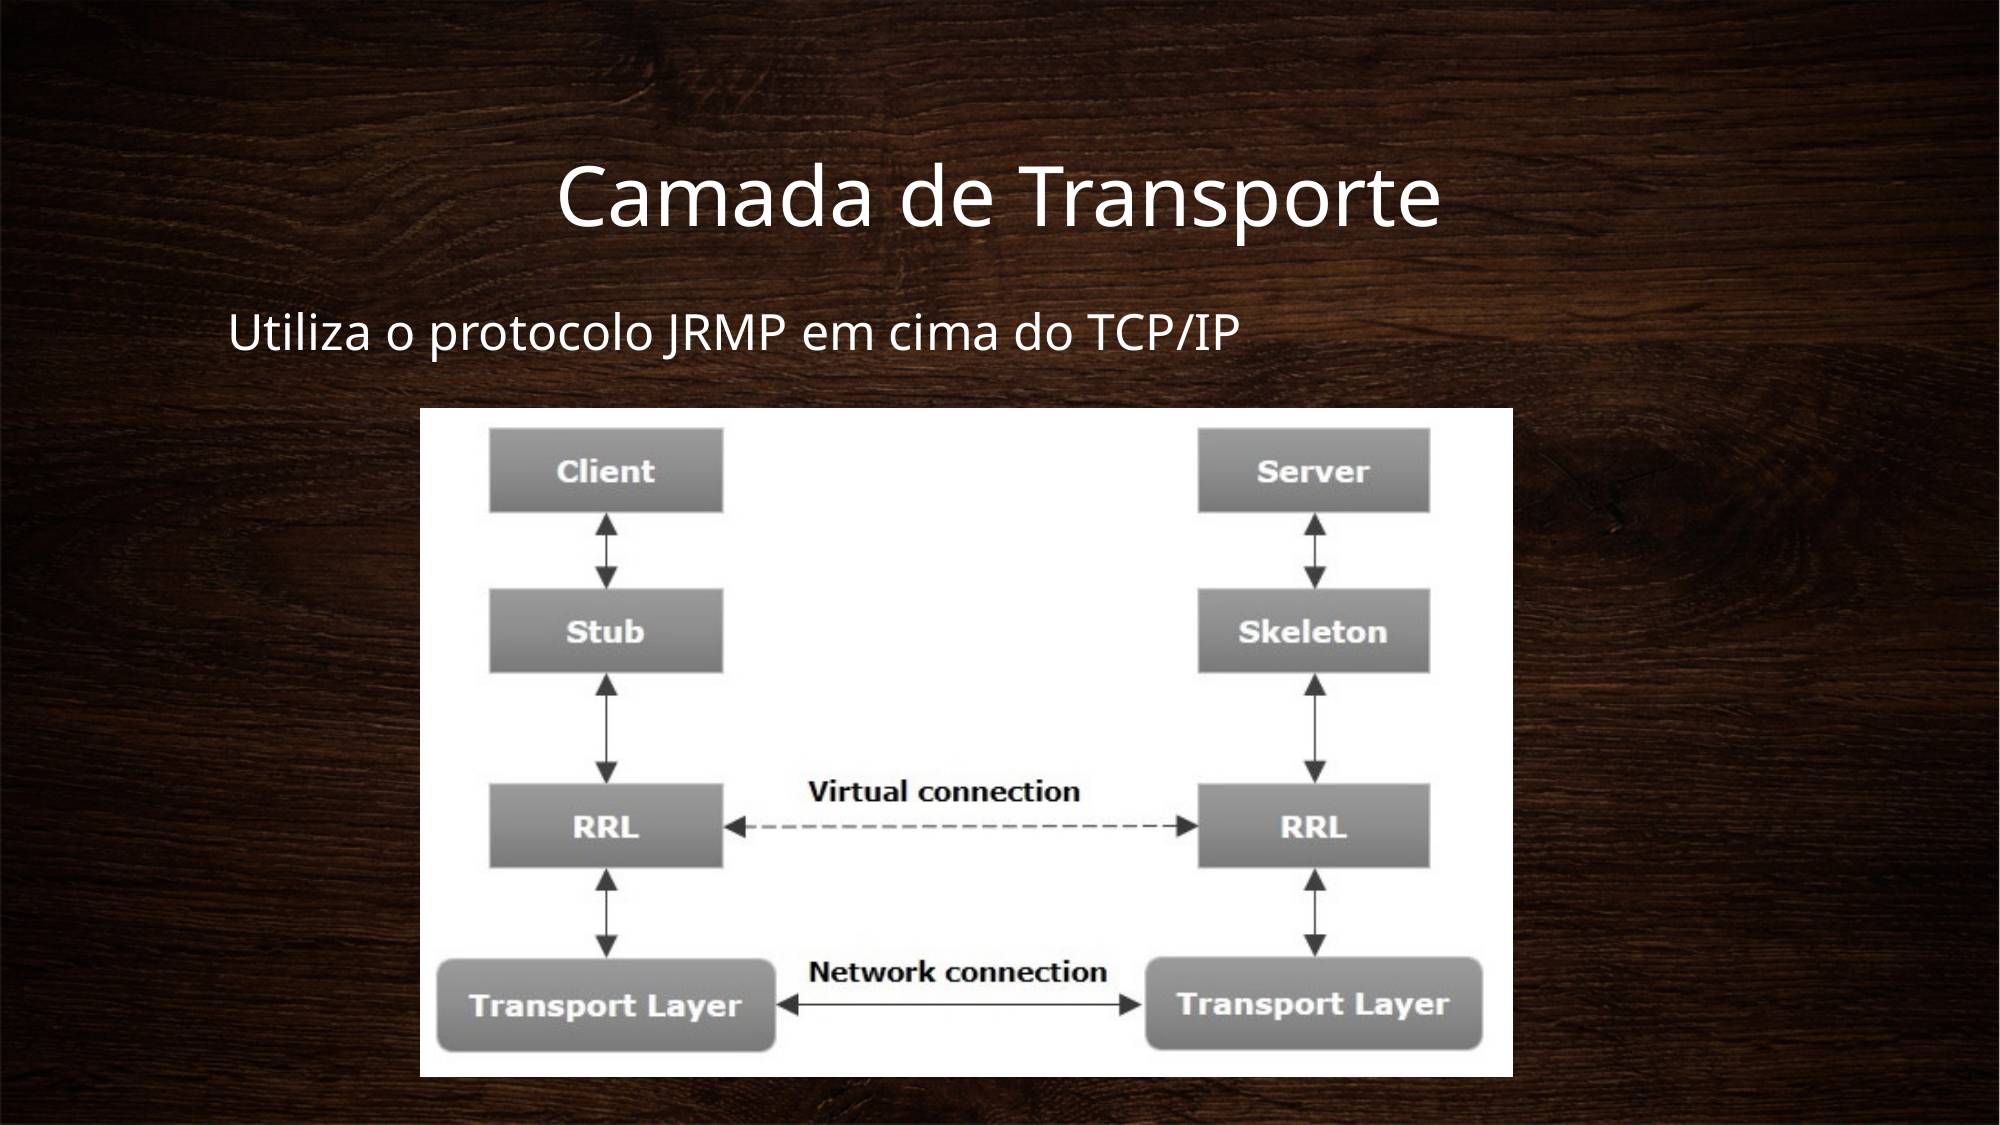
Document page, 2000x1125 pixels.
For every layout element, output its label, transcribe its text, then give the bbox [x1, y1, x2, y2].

picture [0, 0, 2000, 1125]
title Camada de Transporte [212, 62, 1788, 250]
list Utiliza o protocolo JRMP em cima do TCP/IP [212, 299, 1815, 1013]
